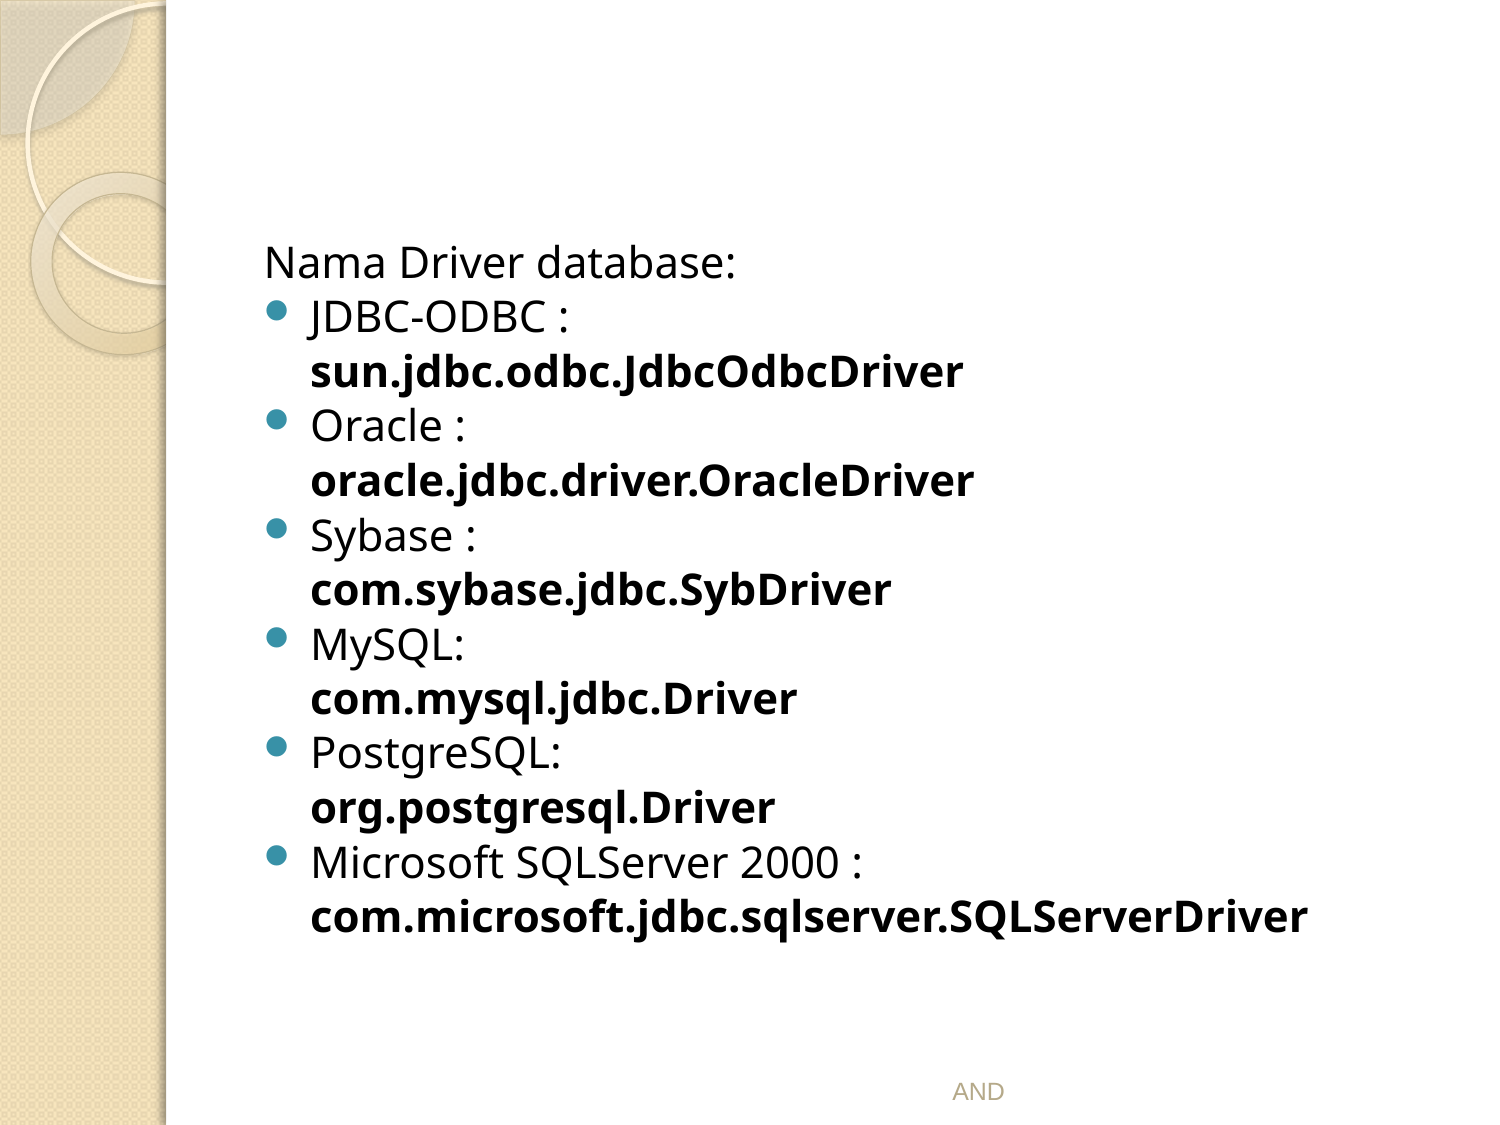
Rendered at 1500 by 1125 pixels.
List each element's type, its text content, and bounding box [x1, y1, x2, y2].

footer AND [937, 1034, 1413, 1113]
list Nama Driver database: JDBC-ODBC : sun.jdbc.odbc.JdbcOdbcDriver Oracle : oracle.jdbc.driver.OracleDriver Sybase : com.sybase.jdbc.SybDriver MySQL: com.mysql.jdbc.Driver PostgreSQL: org.postgresql.Driver Microsoft SQLServer 2000 : com.microsoft.jdbc.sqlserver.SQLServerDriver [235, 237, 1466, 1025]
